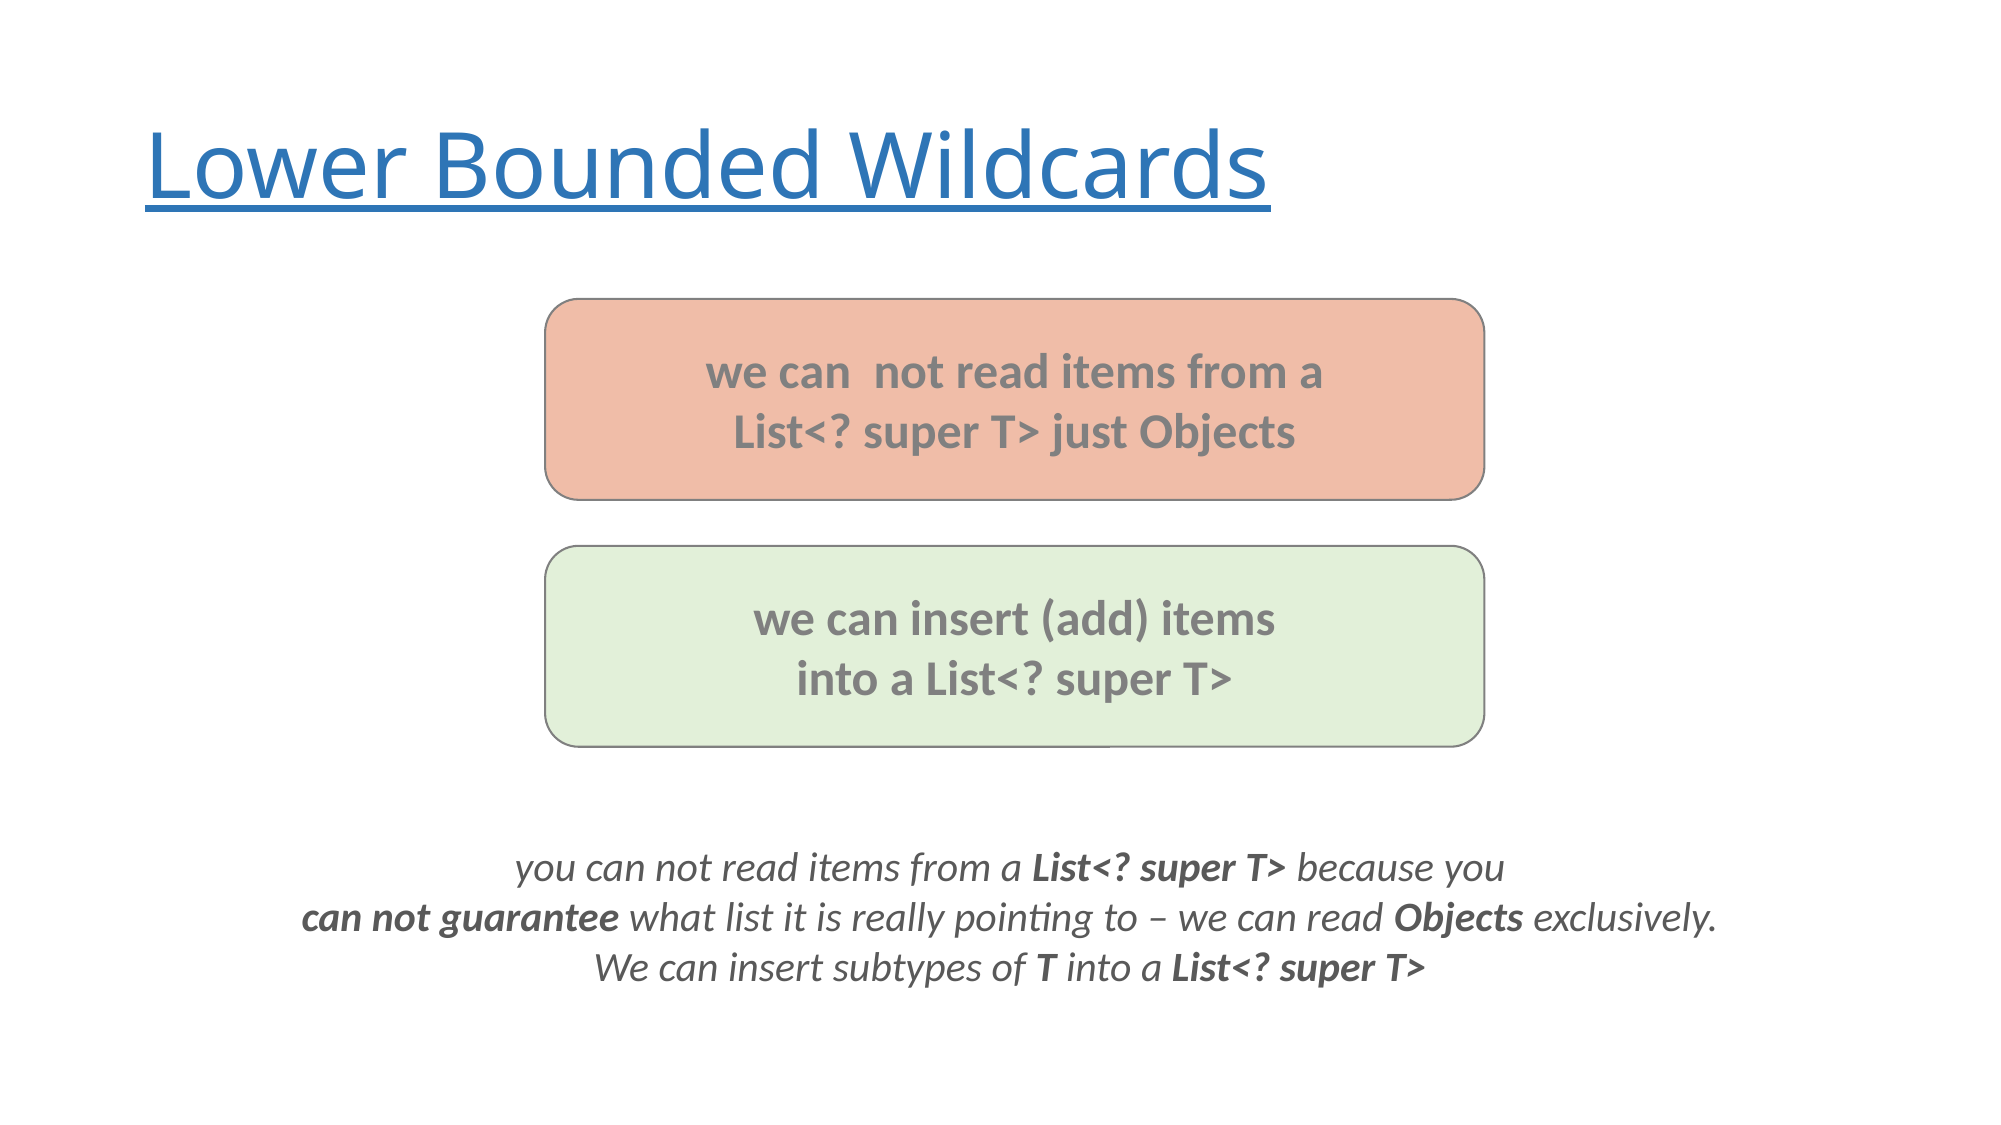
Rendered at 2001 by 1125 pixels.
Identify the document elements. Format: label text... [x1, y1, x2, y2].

text_box we can insert (add) items into a List<? super T> [745, 578, 1284, 713]
text_box you can not read items from a List<? super T> because you can not guarantee what list it is really pointing to – we can read Objects exclusively. We can insert subtypes of T into a List<? super T> [294, 832, 1736, 998]
text_box we can not read items from a List<? super T> just Objects [697, 331, 1332, 466]
title Lower Bounded Wildcards [136, 59, 1863, 278]
text_box [545, 298, 1485, 500]
text_box [545, 545, 1485, 747]
